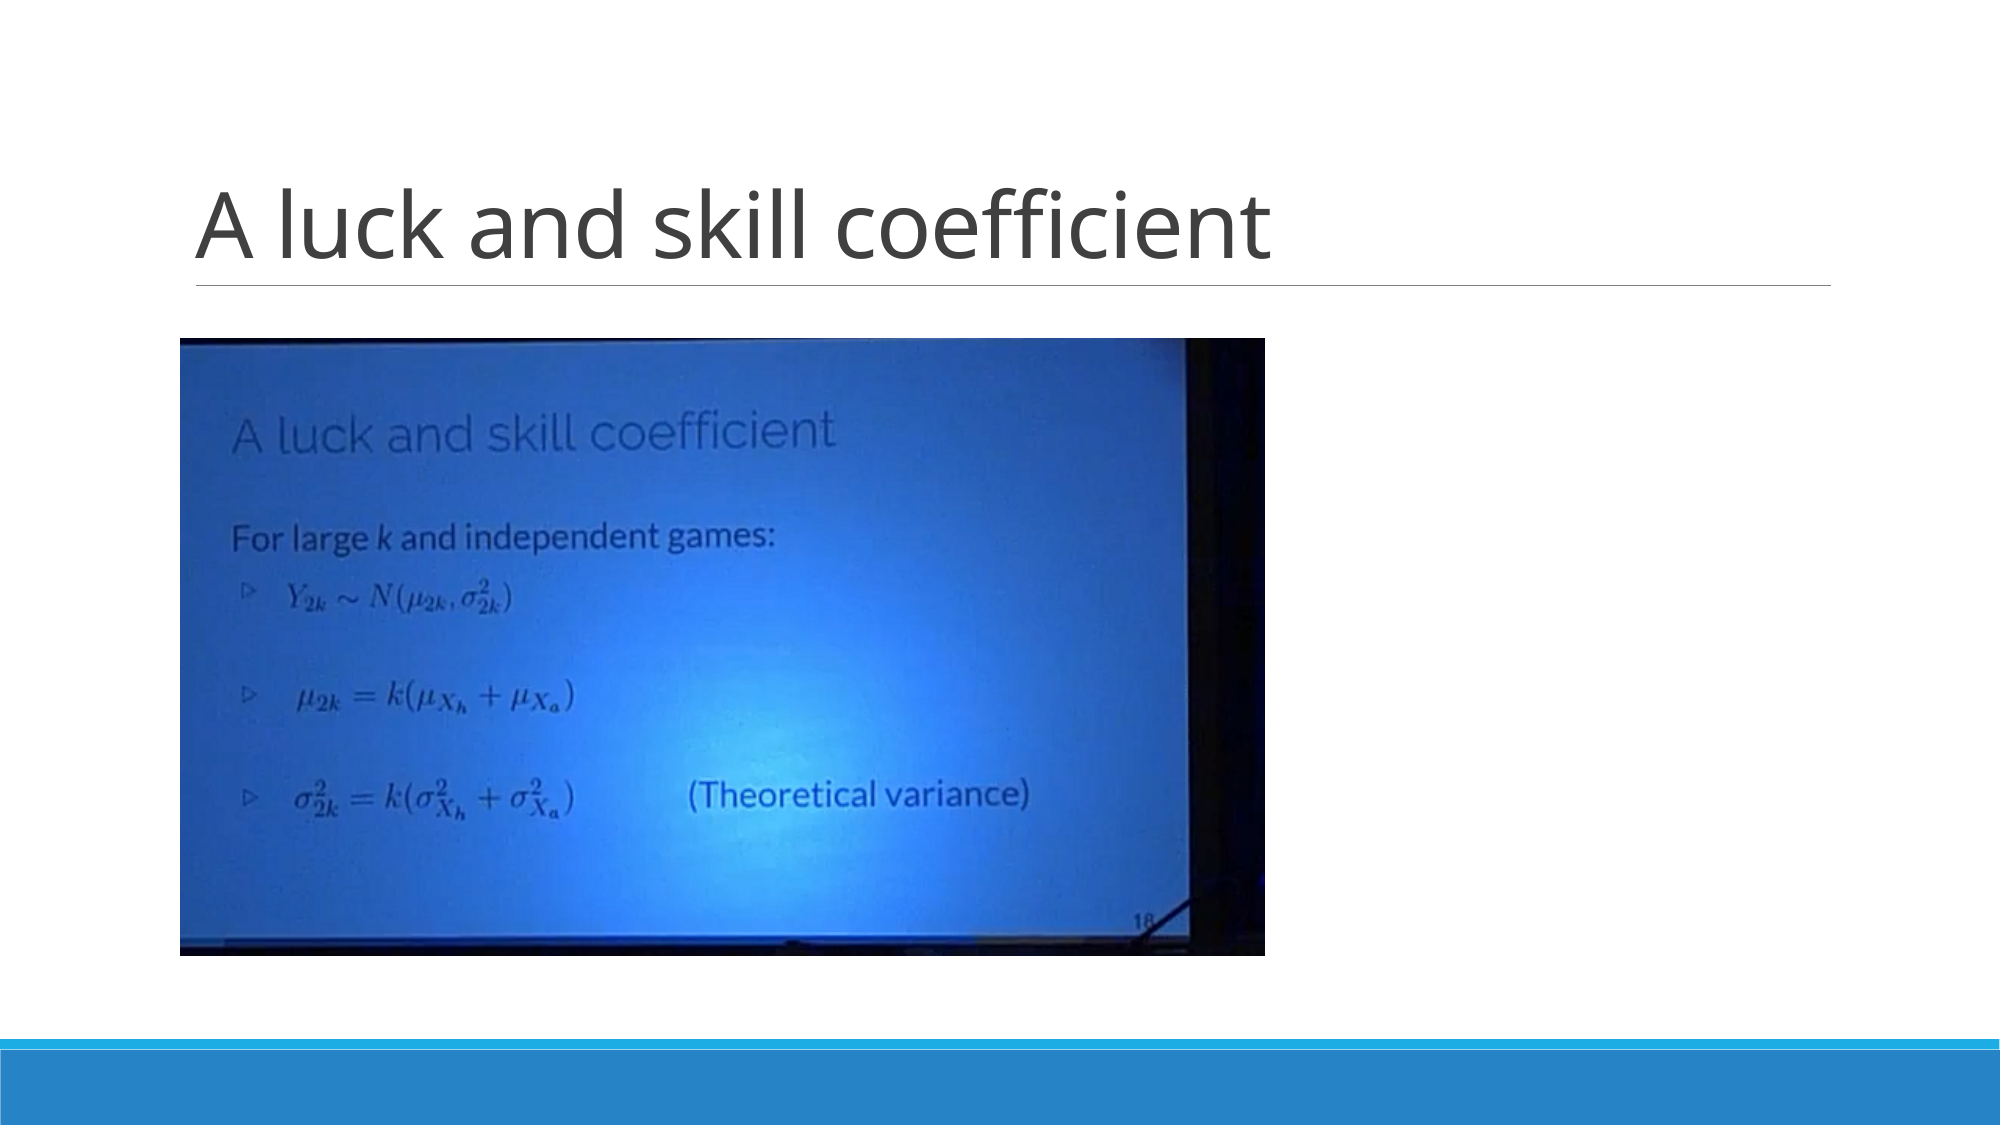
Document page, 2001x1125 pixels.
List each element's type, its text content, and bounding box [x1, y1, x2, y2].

title A luck and skill coefficient [180, 47, 1830, 285]
picture [179, 337, 1265, 956]
